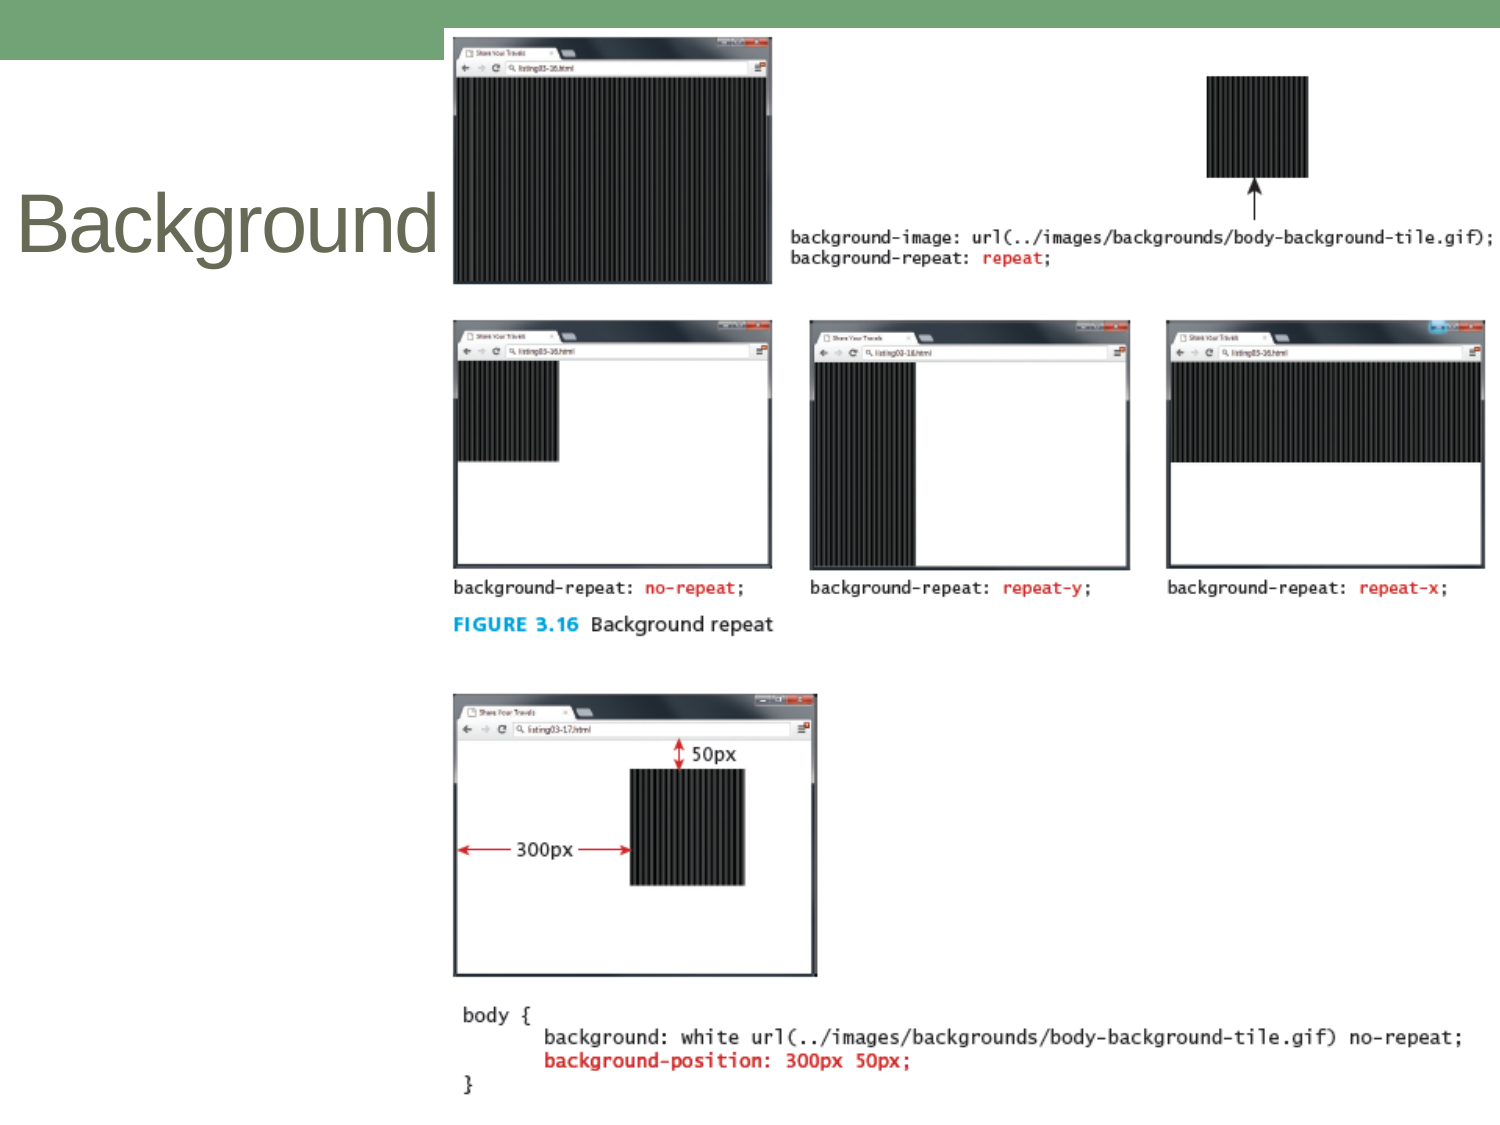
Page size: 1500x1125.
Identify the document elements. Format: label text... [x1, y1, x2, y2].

picture [444, 28, 1500, 1097]
title Background [0, 112, 441, 325]
